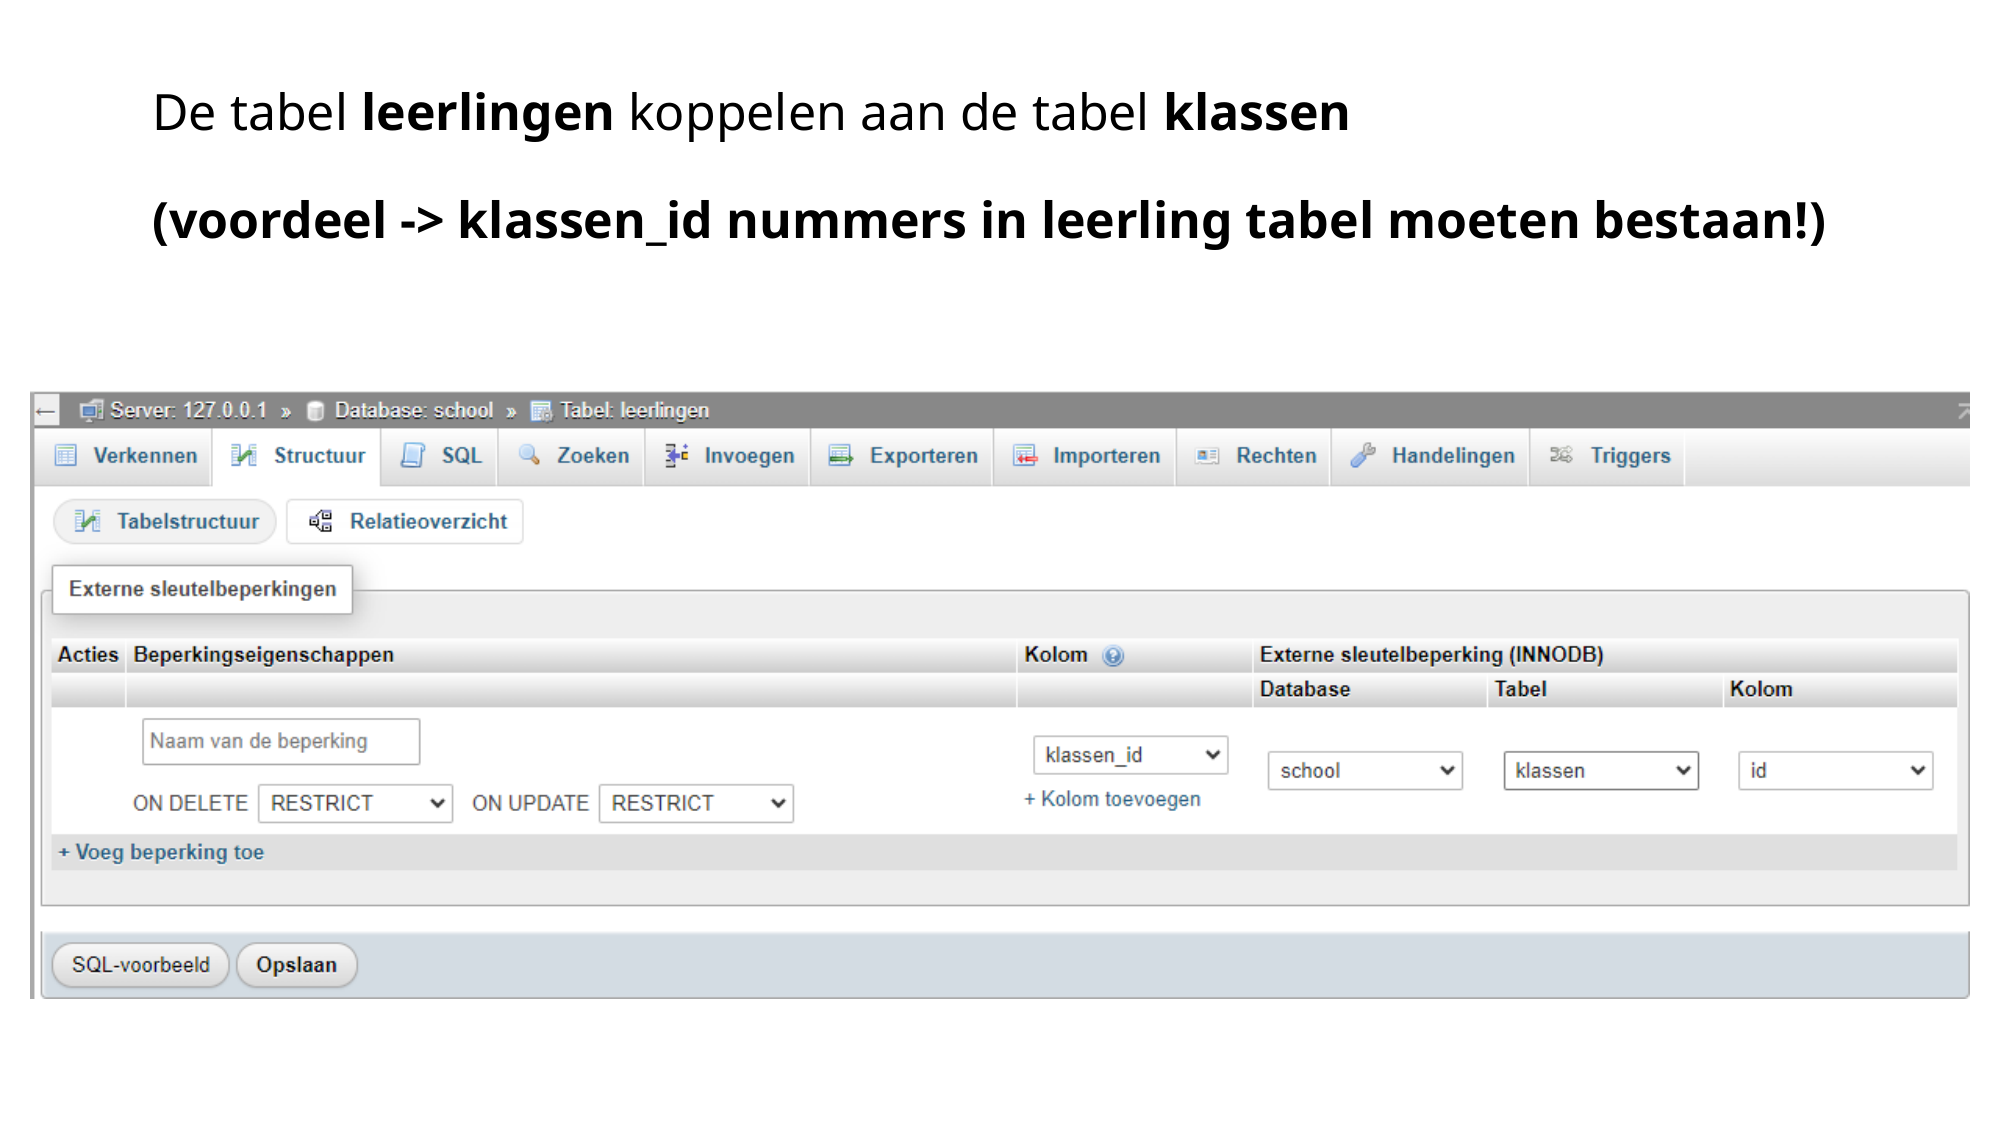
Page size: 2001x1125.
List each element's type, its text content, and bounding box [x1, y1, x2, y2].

title De tabel leerlingen koppelen aan de tabel klassen (voordeel -> klassen_id nummers in leerling tabel moeten bestaan!) [137, 59, 1863, 278]
picture [29, 391, 1971, 999]
